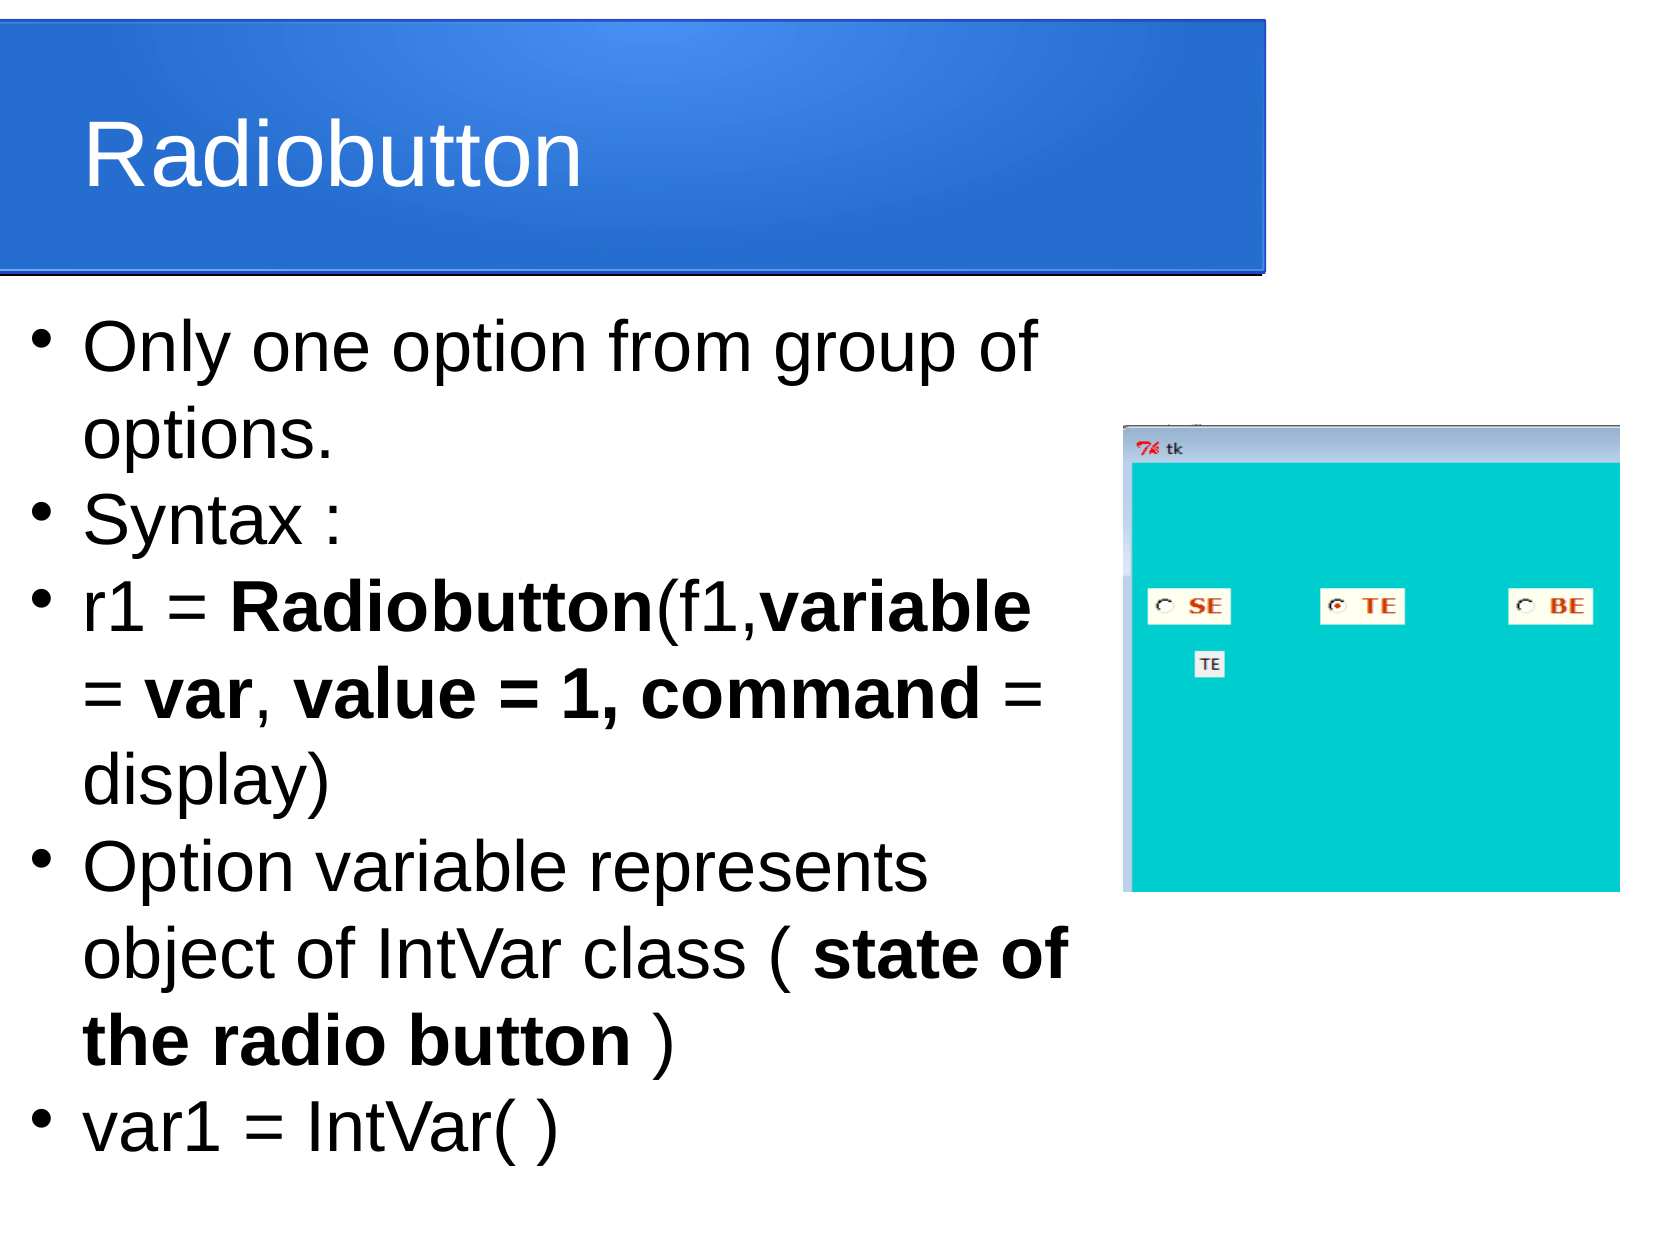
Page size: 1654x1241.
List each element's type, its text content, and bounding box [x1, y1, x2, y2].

text_box Only one option from group of options. Syntax : r1 = Radiobutton(f1,variable = var, value = 1, command = display) Option variable represents object of IntVar class ( state of the radio button ) var1 = IntVar( ) [11, 299, 1080, 1185]
picture [0, 17, 1269, 282]
picture [1123, 424, 1620, 892]
text_box Radiobutton [82, 47, 1235, 252]
